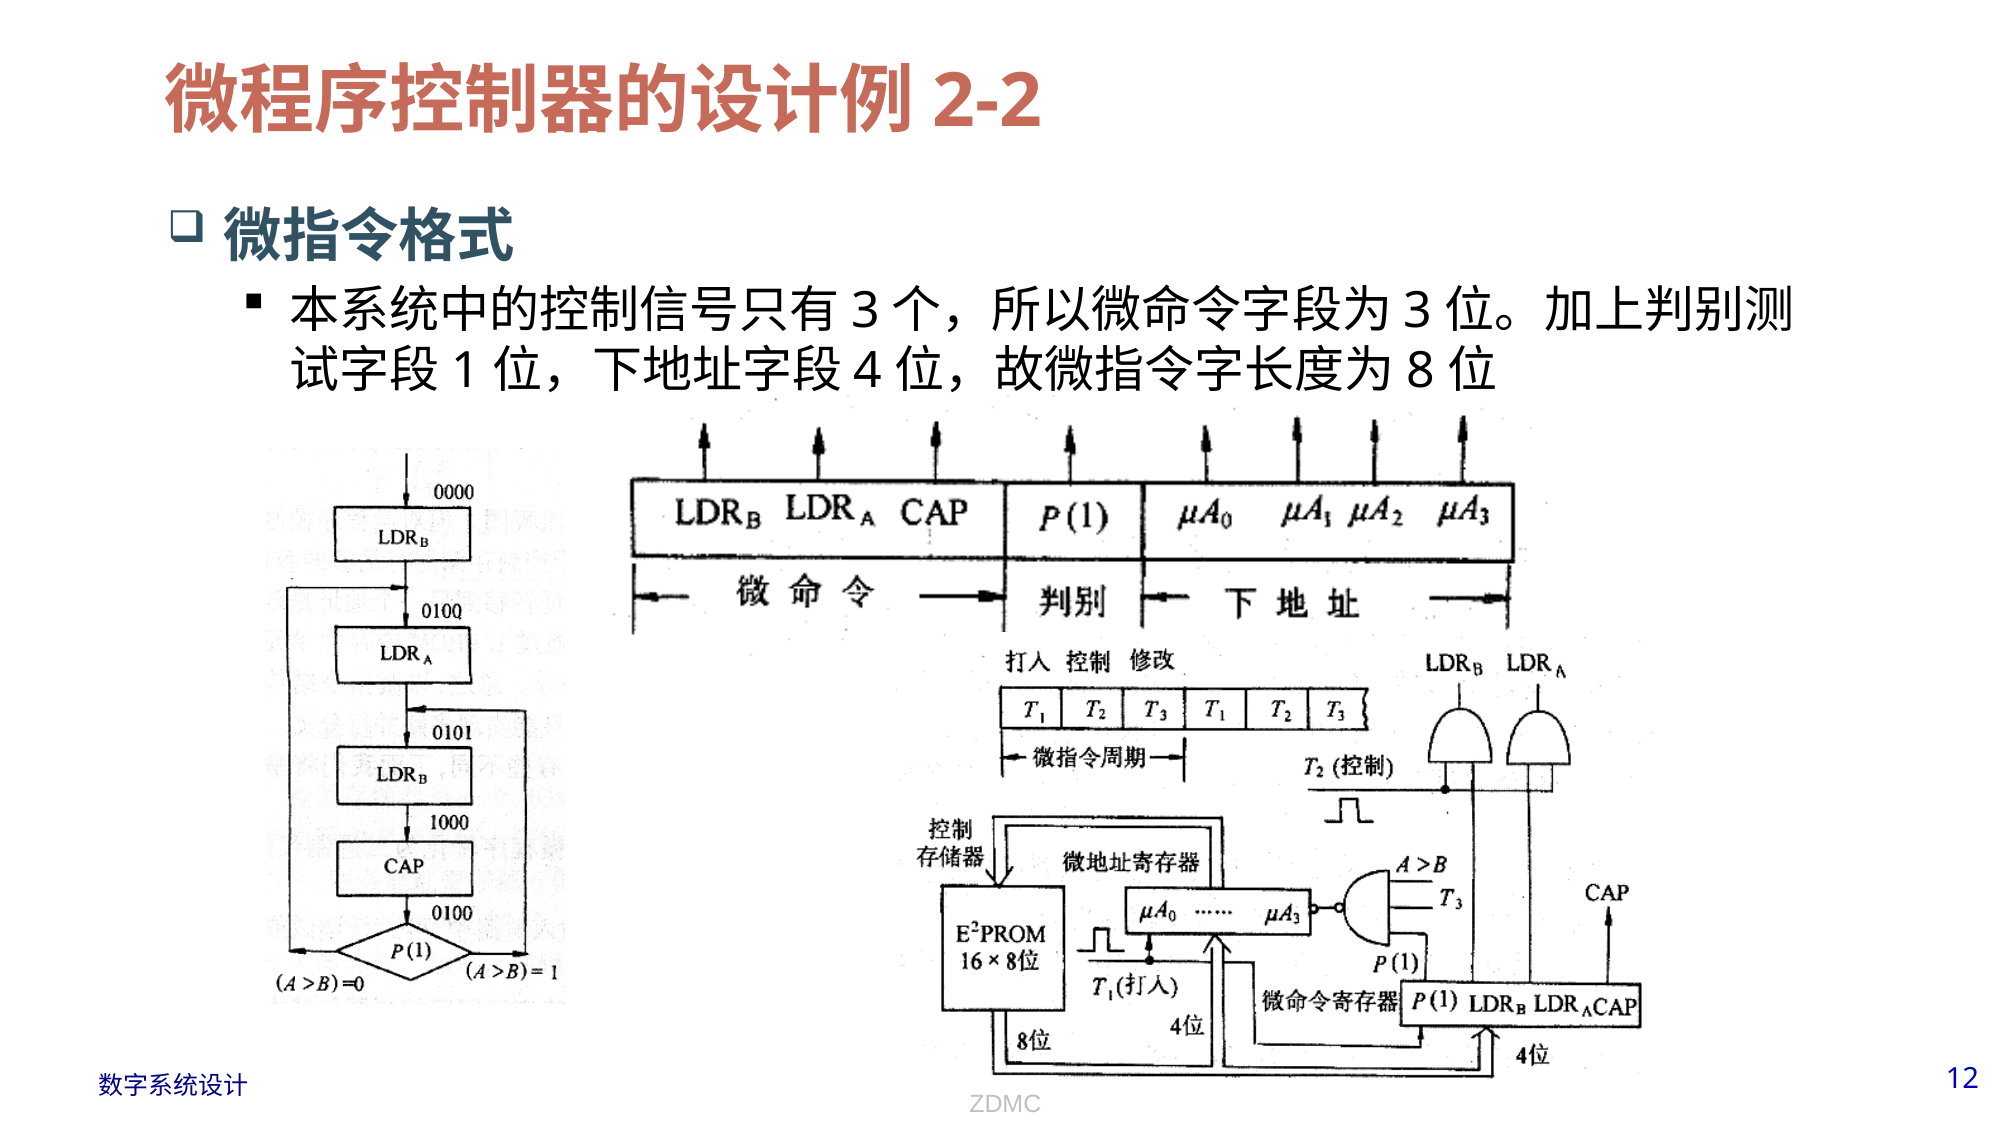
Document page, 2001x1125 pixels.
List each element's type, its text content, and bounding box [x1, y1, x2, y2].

footer ZDMC [518, 1048, 1493, 1125]
title 微程序控制器的设计例2-2 [150, 37, 1850, 149]
slide_number 12 [1577, 1051, 1995, 1125]
picture [604, 394, 1653, 1084]
picture [266, 448, 565, 1004]
list 微指令格式 本系统中的控制信号只有3个，所以微命令字段为3位。加上判别测试字段1位，下地址字段4位，故微指令字长度为8位 [152, 190, 1853, 866]
